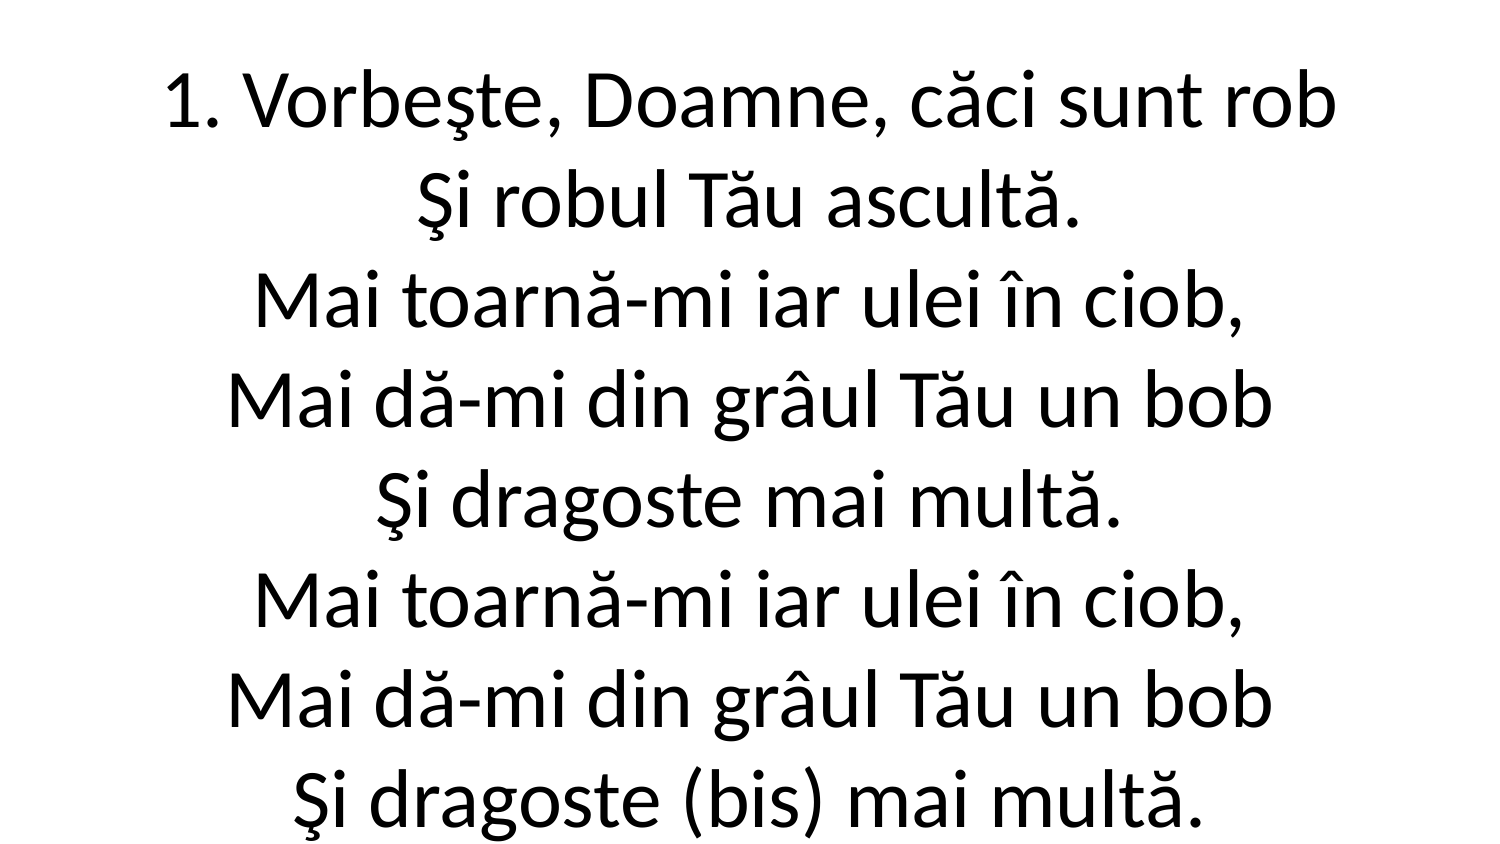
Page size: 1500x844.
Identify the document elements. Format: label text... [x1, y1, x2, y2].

text_box 1. Vorbeşte, Doamne, căci sunt rob Şi robul Tău ascultă. Mai toarnă-mi iar ulei în ciob, Mai dă-mi din grâul Tău un bob Şi dragoste mai multă. Mai toarnă-mi iar ulei în ciob, Mai dă-mi din grâul Tău un bob Şi dragoste (bis) mai multă. [145, 0, 1355, 844]
